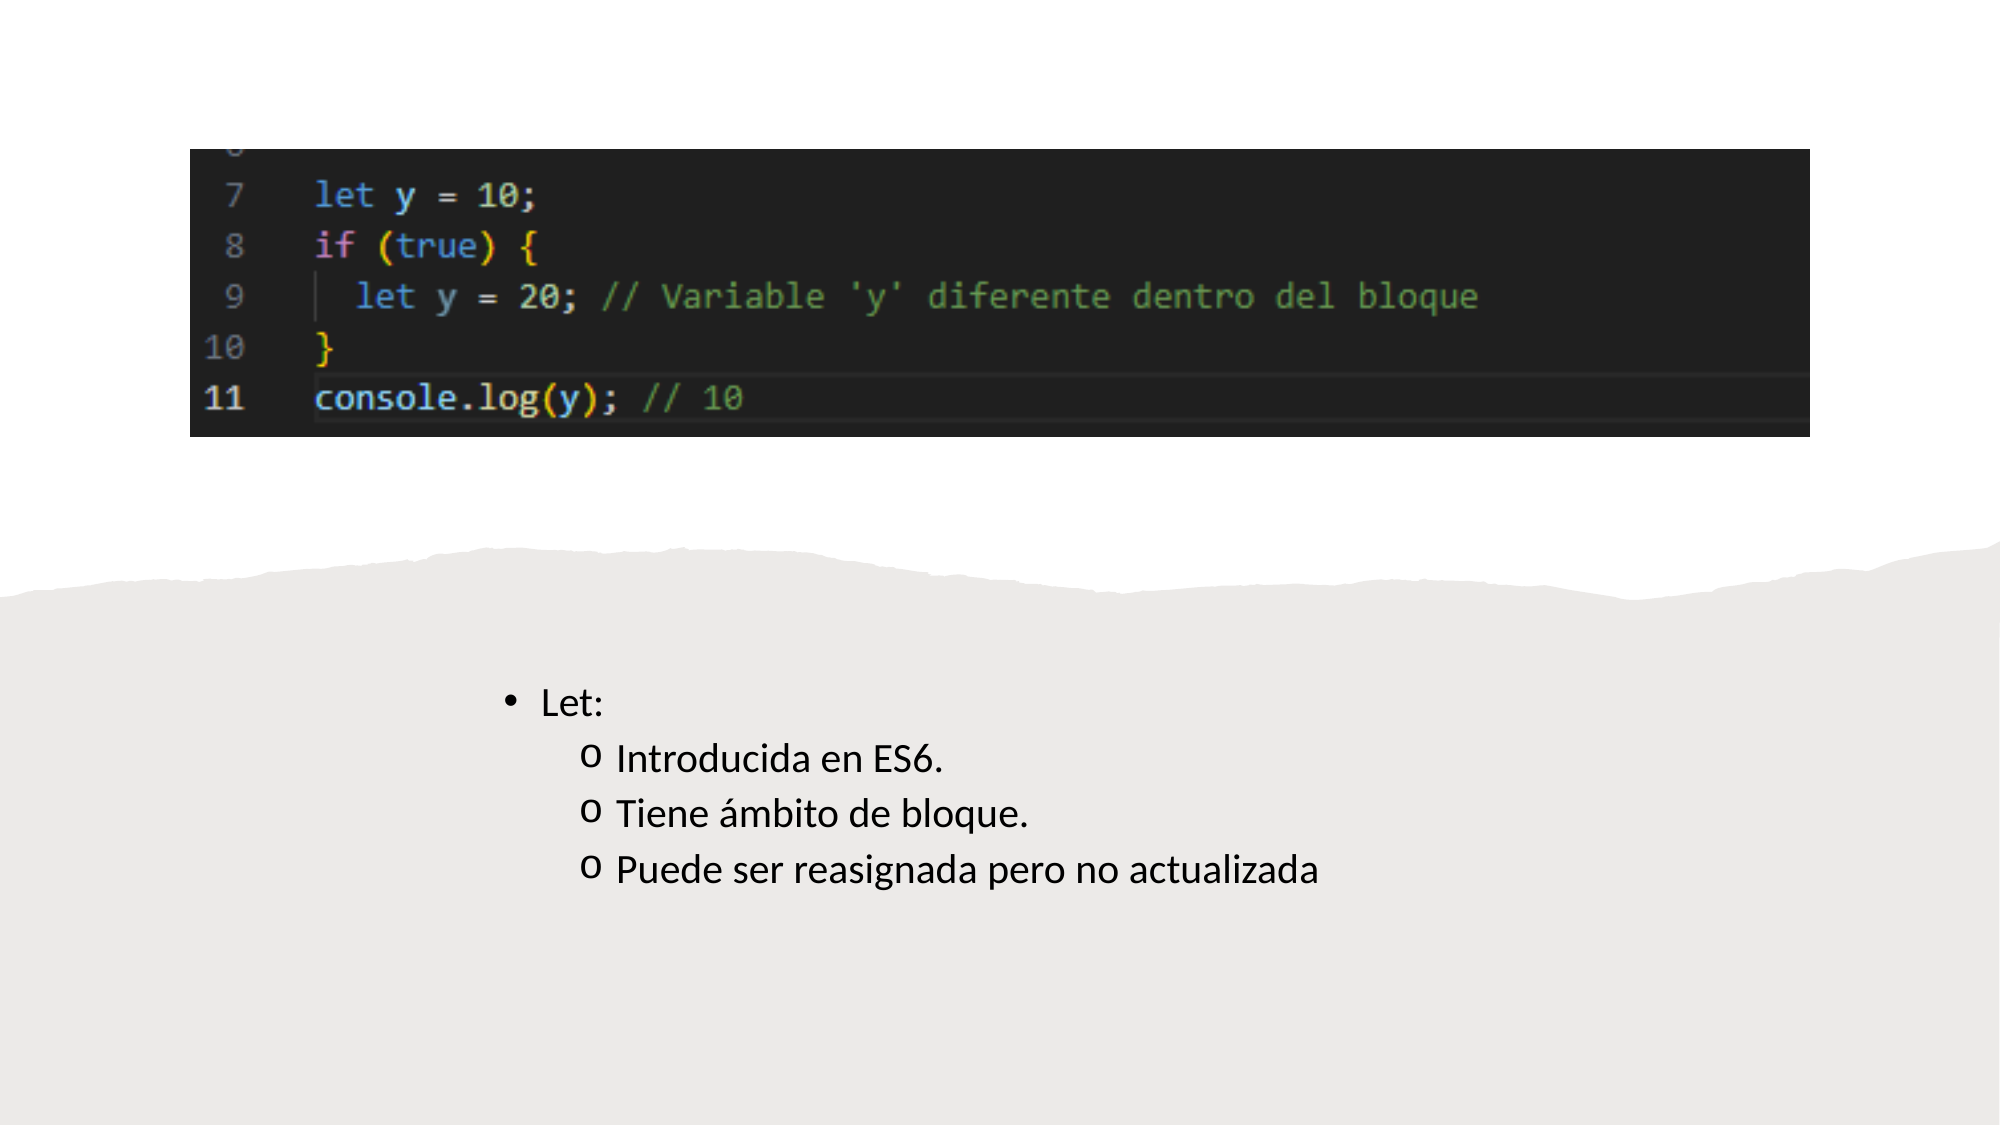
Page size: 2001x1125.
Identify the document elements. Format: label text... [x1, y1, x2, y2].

picture [190, 149, 1811, 438]
text_box [0, 540, 2000, 1125]
list Let: Introducida en ES6. Tiene ámbito de bloque. Puede ser reasignada pero no actualizada [488, 626, 1428, 1021]
text_box [0, 0, 2000, 598]
